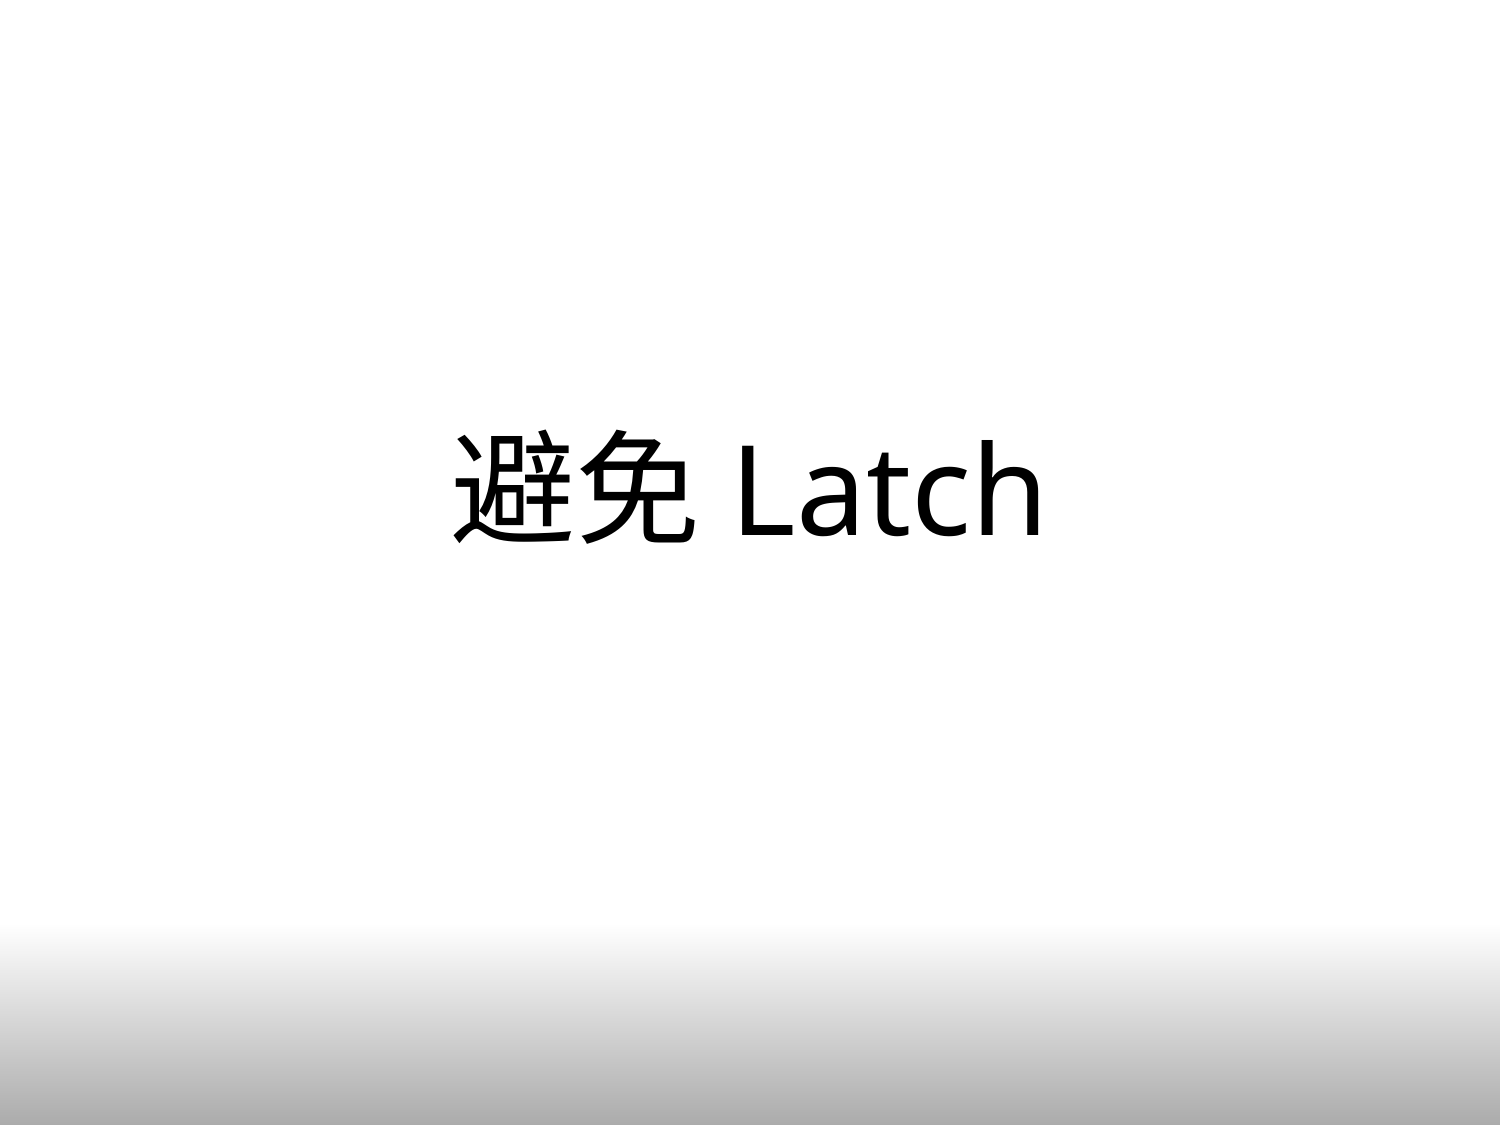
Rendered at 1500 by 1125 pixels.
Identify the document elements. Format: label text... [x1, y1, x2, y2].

text_box 避免Latch [224, 403, 1275, 569]
